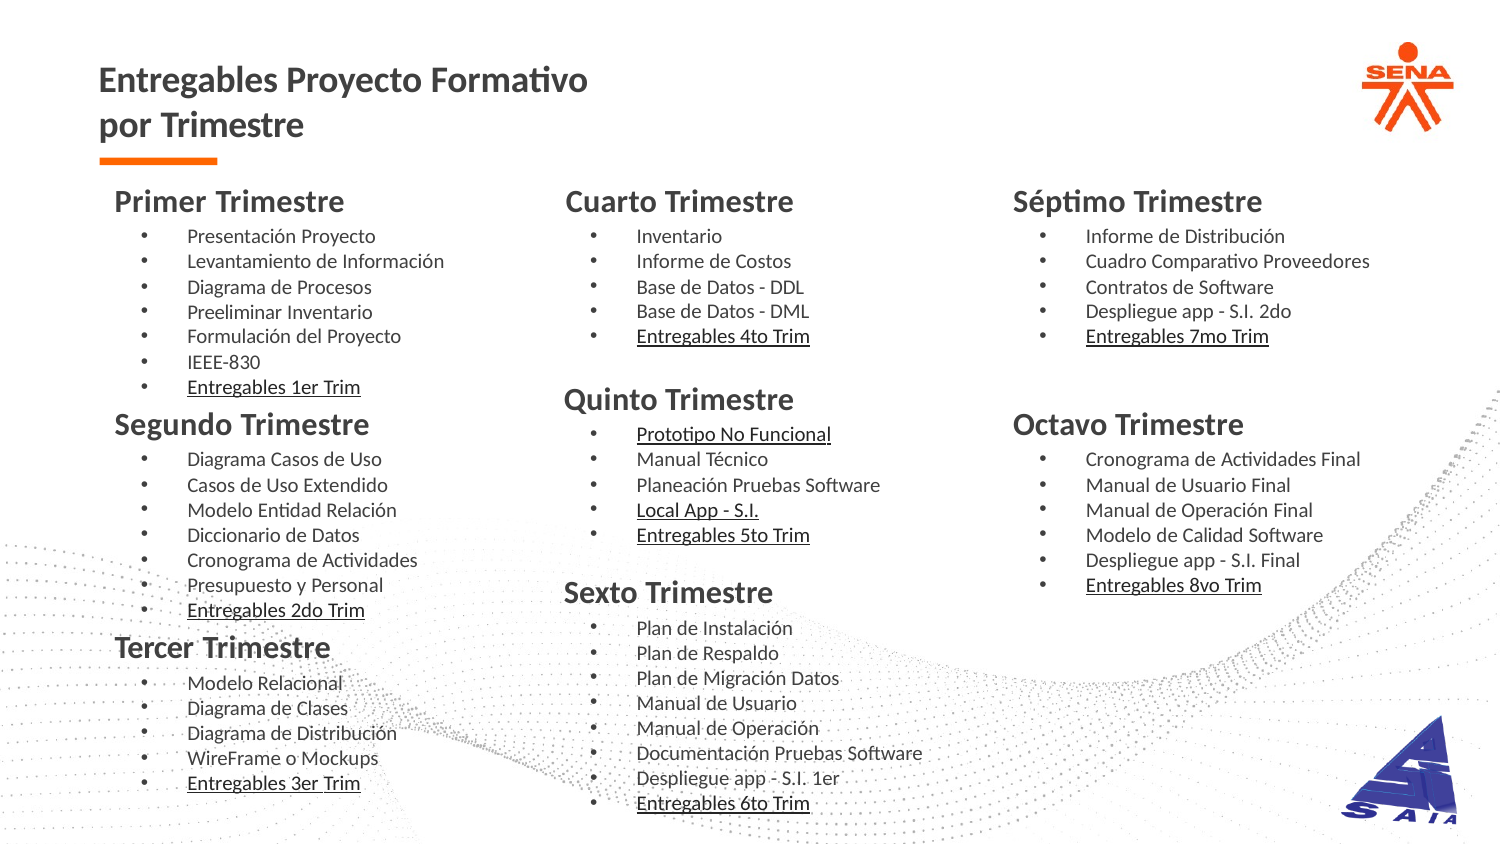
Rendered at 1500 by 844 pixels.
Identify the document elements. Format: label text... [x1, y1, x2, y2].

text_box Plan de Instalación Plan de Respaldo Plan de Migración Datos Manual de Usuario Manual de Operación Documentación Pruebas Software Despliegue app - S.I. 1er Entregables 6to Trim [588, 611, 928, 815]
text_box [0, 42, 1500, 844]
text_box Quinto Trimestre [561, 375, 802, 417]
text_box Octavo Trimestre [1011, 400, 1253, 442]
text_box Modelo Relacional Diagrama de Clases Diagrama de Distribución WireFrame o Mockups Entregables 3er Trim [138, 667, 404, 795]
text_box Séptimo Trimestre [1011, 177, 1270, 219]
text_box Presentación Proyecto Levantamiento de Información Diagrama de Procesos Preeliminar Inventario Formulación del Proyecto IEEE-830 Entregables 1er Trim [138, 220, 451, 399]
text_box Segundo Trimestre [112, 400, 377, 442]
text_box [99, 157, 218, 166]
picture [1337, 713, 1463, 828]
text_box Tercer Trimestre [112, 623, 341, 666]
text_box Sexto Trimestre [561, 568, 782, 610]
text_box Primer Trimestre Cuarto Trimestre [112, 177, 799, 219]
text_box Diagrama Casos de Uso Casos de Uso Extendido Modelo Entidad Relación Diccionario de Datos Cronograma de Actividades Presupuesto y Personal Entregables 2do Trim [138, 443, 423, 622]
text_box Prototipo No Funcional Manual Técnico Planeación Pruebas Software Local App - S.I. Entregables 5to Trim [588, 418, 886, 547]
title Entregables Proyecto Formativo por Trimestre [96, 52, 597, 196]
text_box Informe de Distribución Cuadro Comparativo Proveedores Contratos de Software Despliegue app - S.I. 2do Entregables 7mo Trim [1037, 220, 1376, 349]
text_box Cronograma de Actividades Final Manual de Usuario Final Manual de Operación Final Modelo de Calidad Software Despliegue app - S.I. Final Entregables 8vo Trim [1037, 443, 1365, 597]
text_box Inventario Informe de Costos Base de Datos - DDL Base de Datos - DML Entregables 4to Trim [588, 220, 817, 349]
